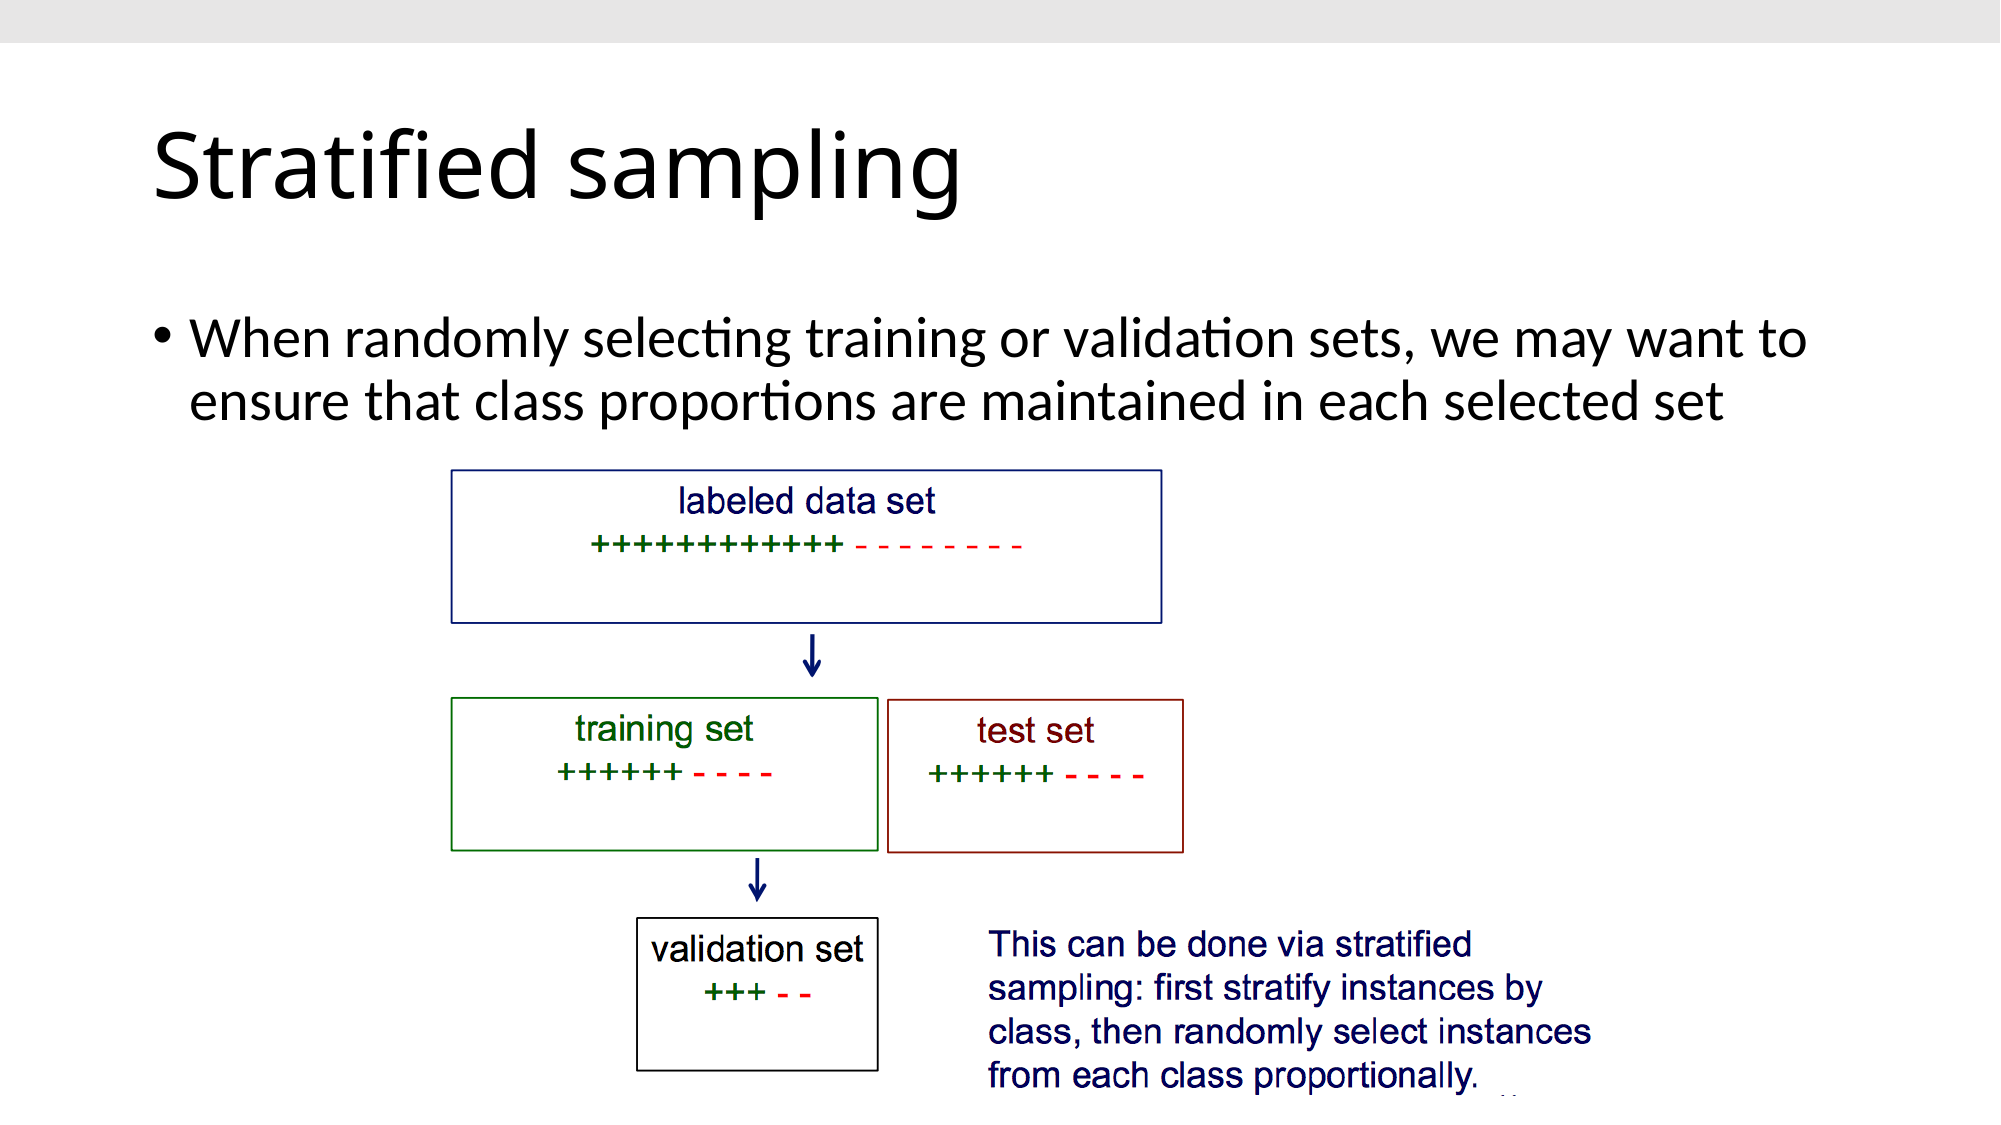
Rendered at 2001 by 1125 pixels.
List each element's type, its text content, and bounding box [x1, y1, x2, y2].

picture [396, 450, 1604, 1096]
text_box [0, 0, 2000, 44]
list When randomly selecting training or validation sets, we may want to ensure that class proportions are maintained in each selected set [137, 299, 1975, 1014]
title Stratified sampling [137, 59, 1863, 278]
